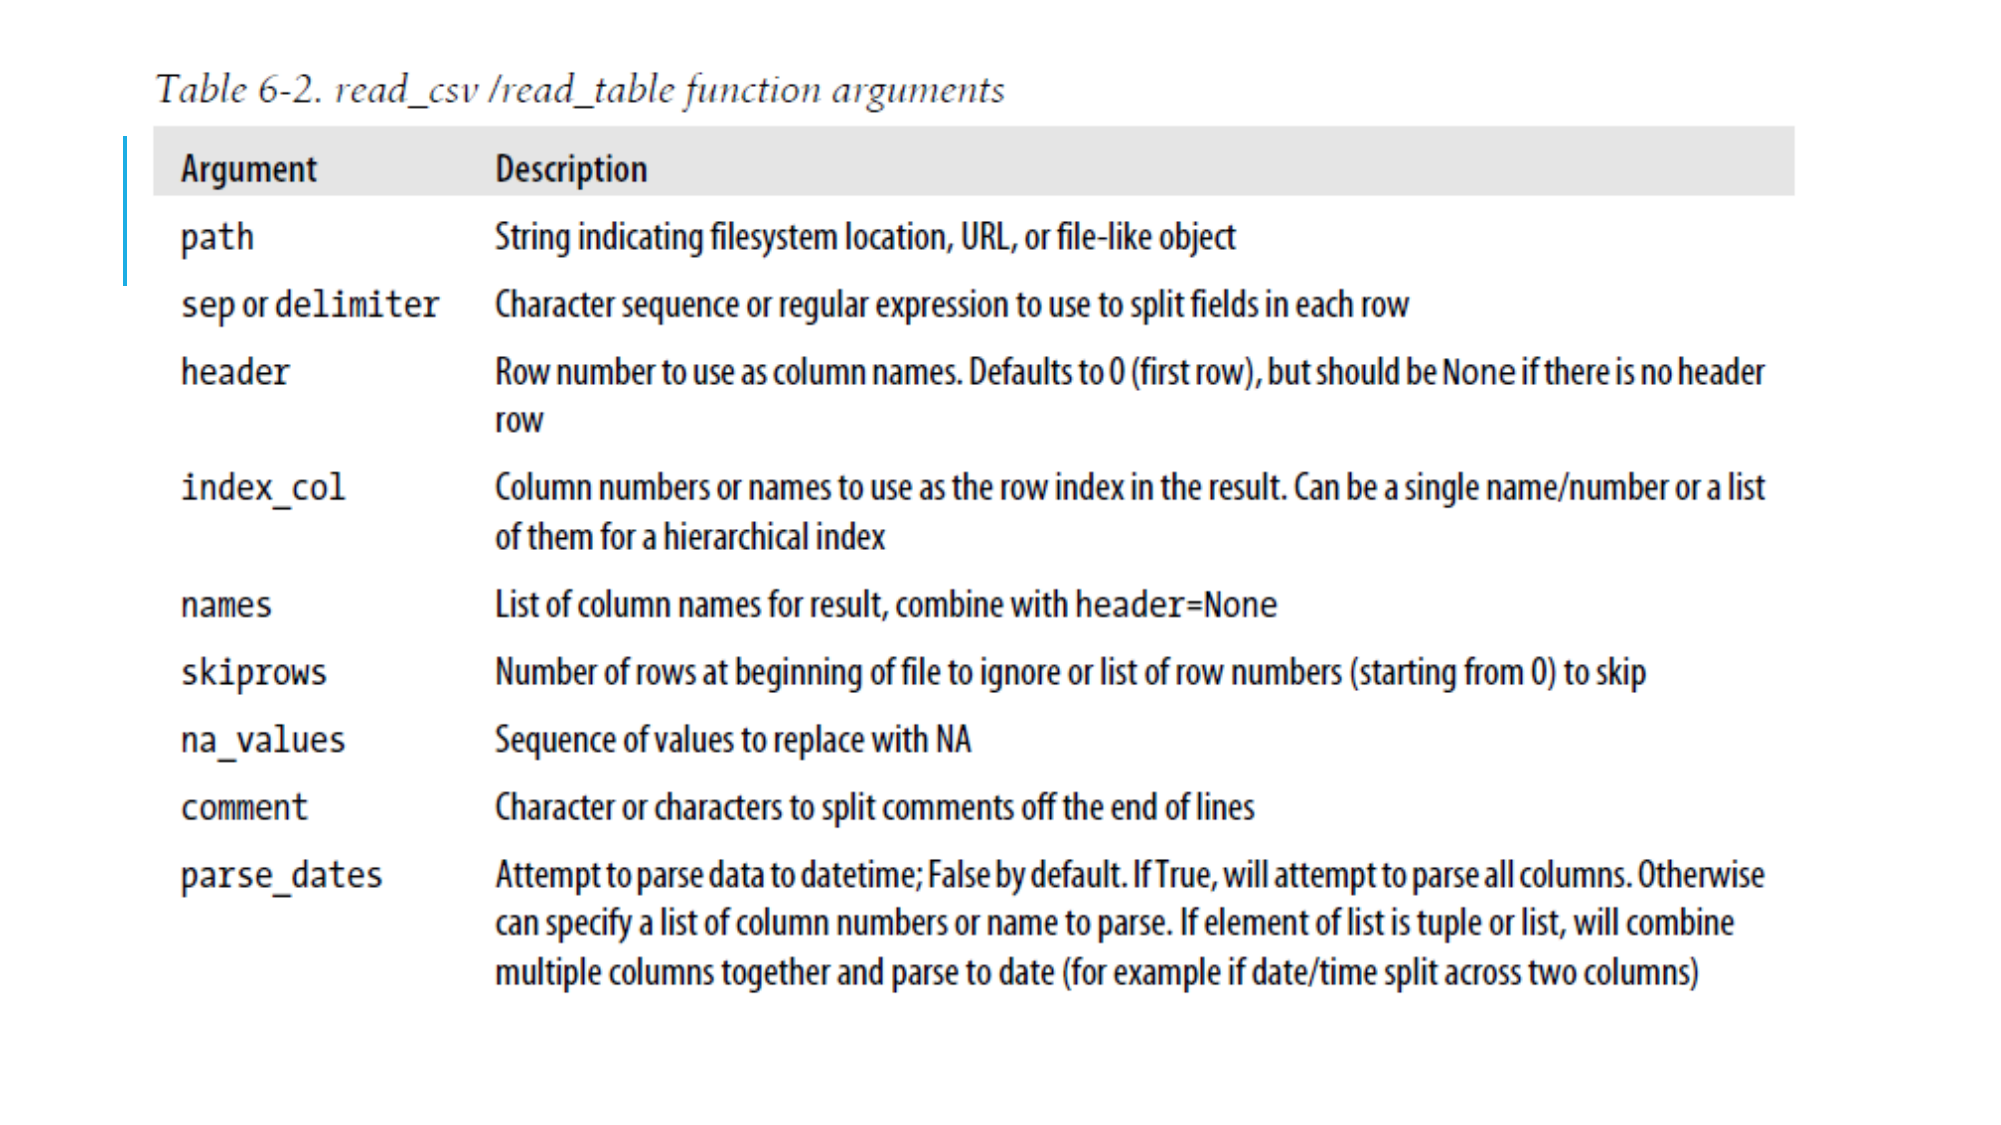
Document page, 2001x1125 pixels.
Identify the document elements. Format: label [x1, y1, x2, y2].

picture [129, 58, 1823, 1013]
